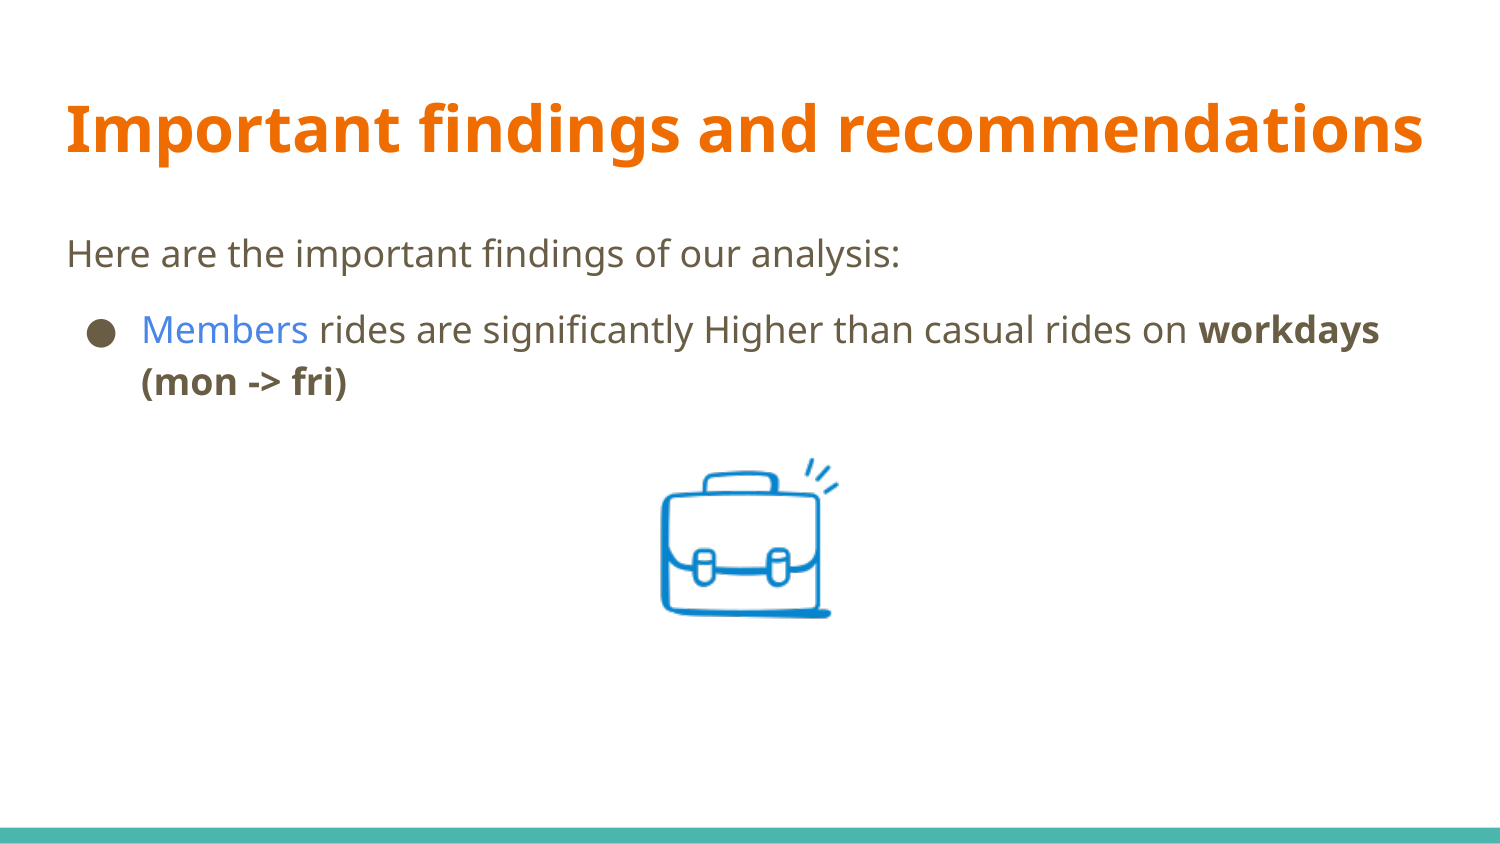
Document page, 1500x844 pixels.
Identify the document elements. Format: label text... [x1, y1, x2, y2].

picture [649, 438, 851, 639]
title Important findings and recommendations [51, 72, 1449, 189]
list Here are the important findings of our analysis: Members rides are significantly Higher than casual rides on workdays (mon -> fri) [51, 207, 1449, 750]
